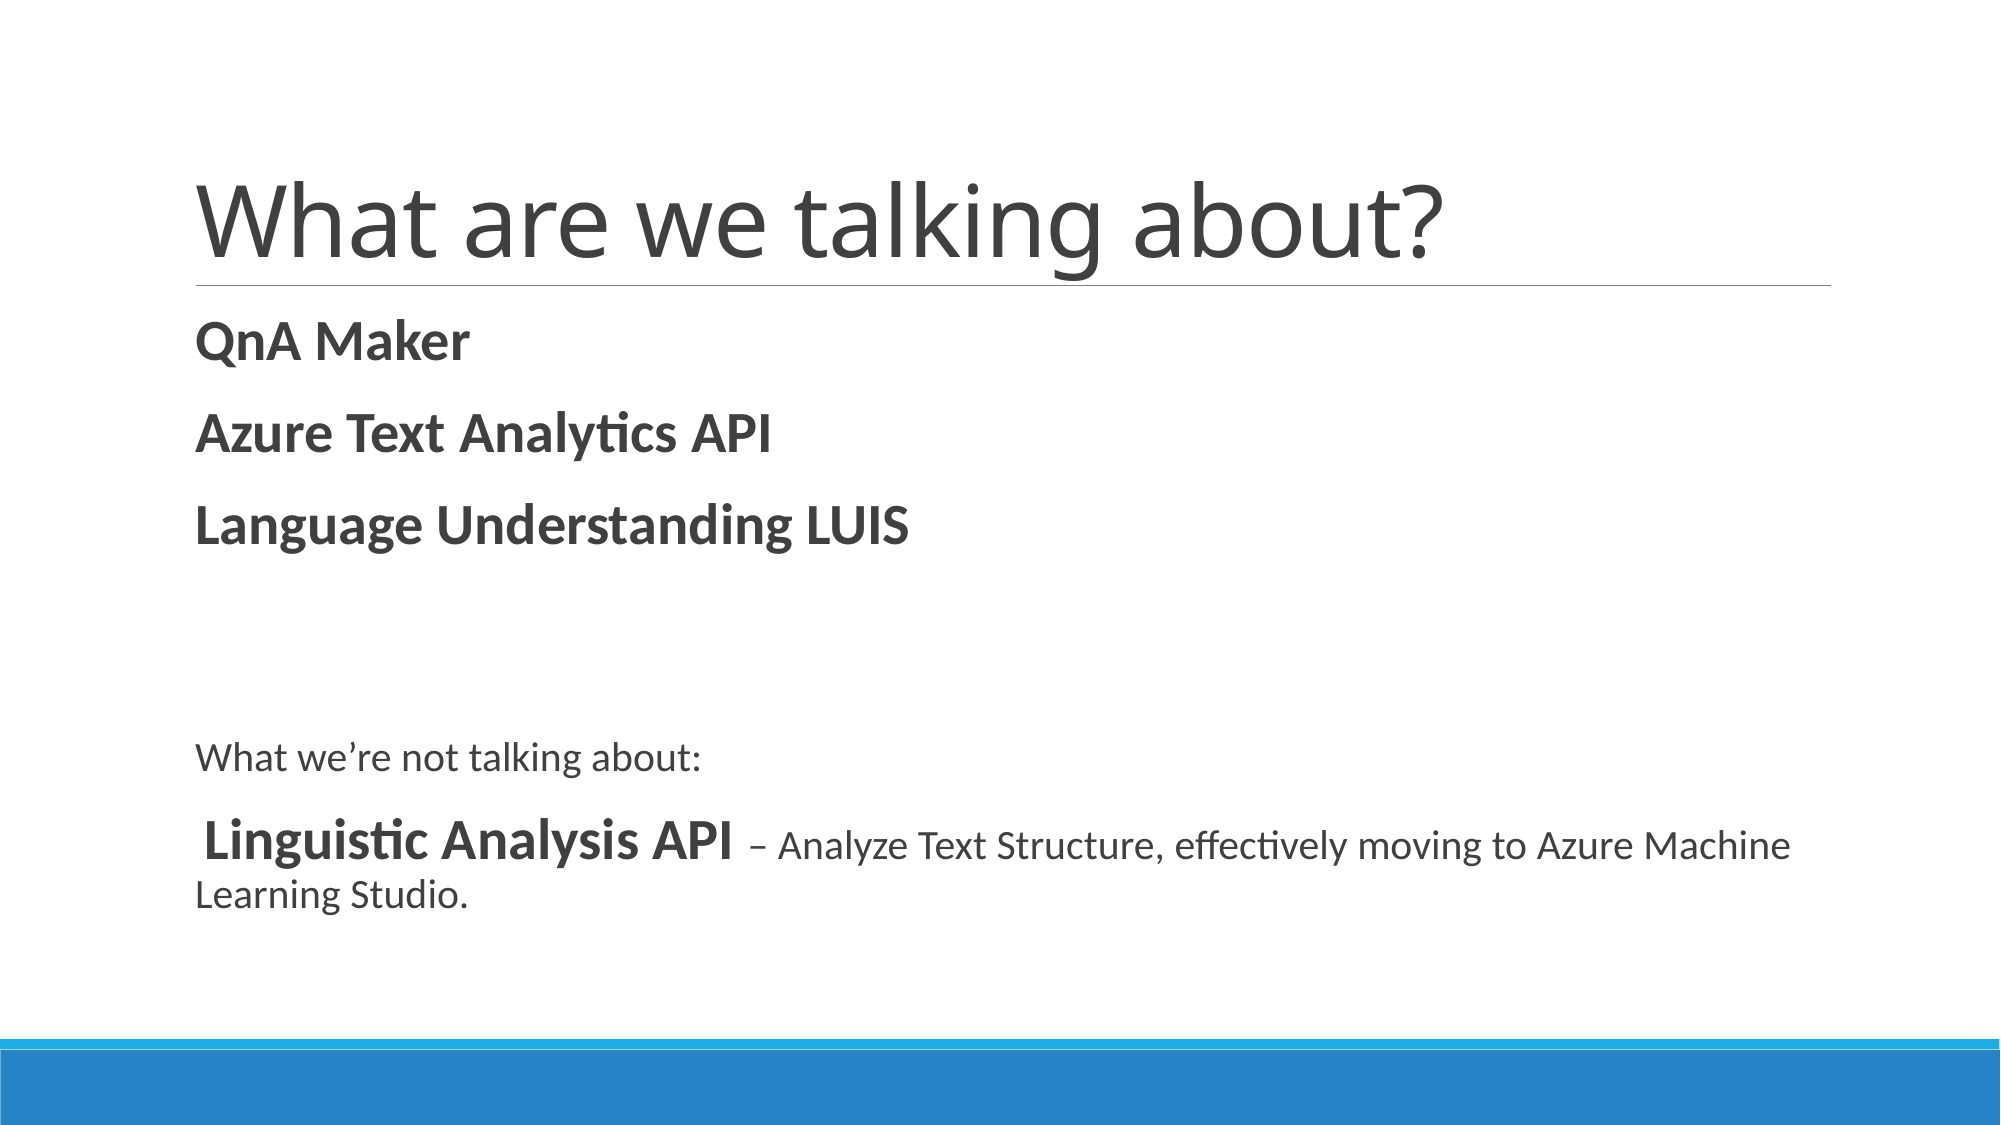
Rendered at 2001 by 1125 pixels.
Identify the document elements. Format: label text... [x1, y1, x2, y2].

list QnA Maker Azure Text Analytics API Language Understanding LUIS What we’re not talking about: Linguistic Analysis API – Analyze Text Structure, effectively moving to Azure Machine Learning Studio. [180, 302, 1830, 963]
title What are we talking about? [180, 47, 1830, 285]
